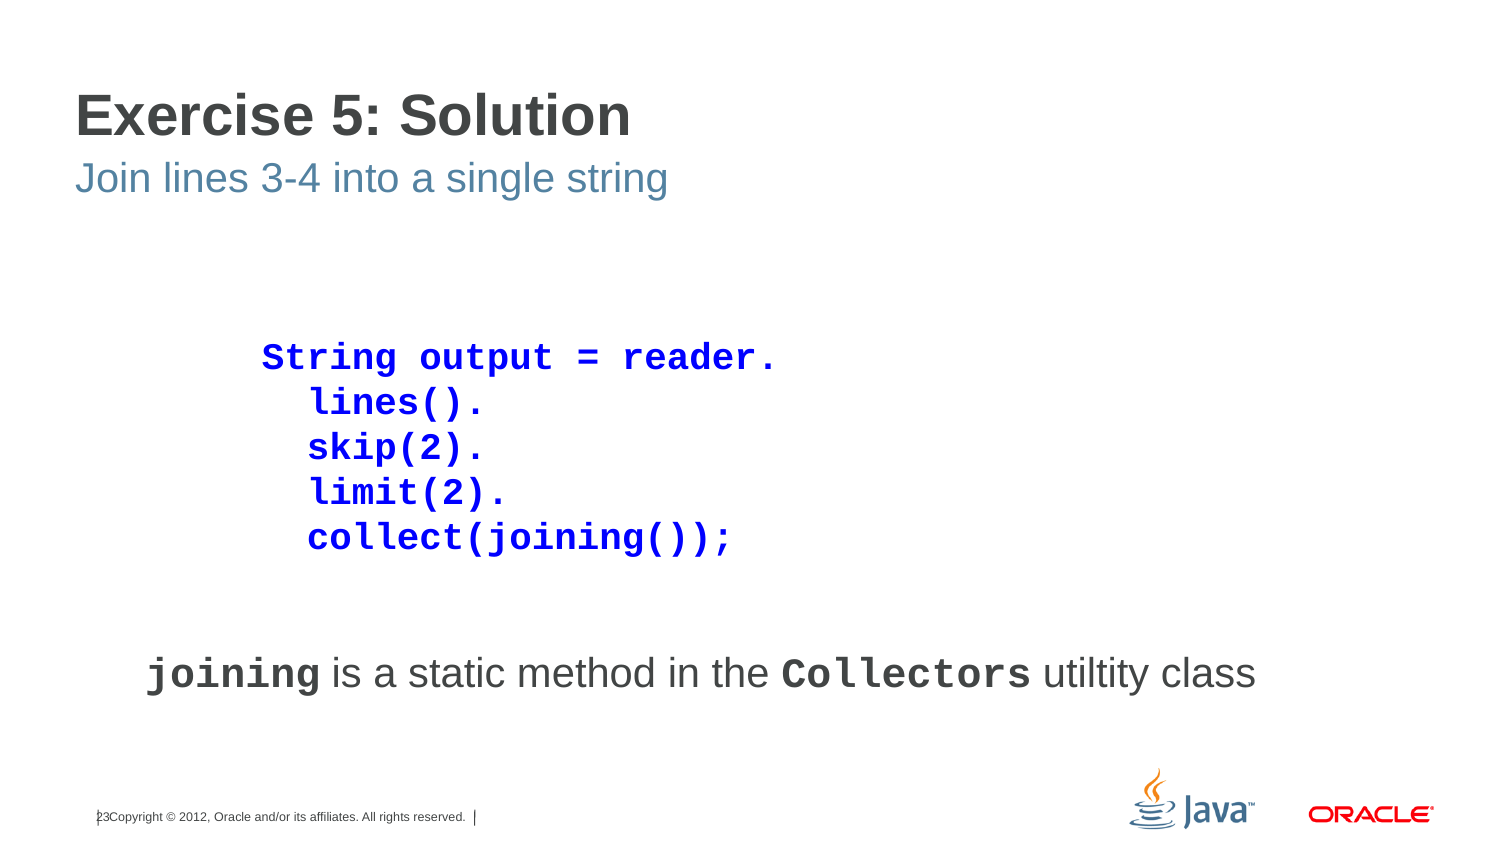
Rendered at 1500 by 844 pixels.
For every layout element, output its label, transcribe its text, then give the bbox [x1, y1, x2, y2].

title Exercise 5: Solution [75, 78, 1425, 149]
text_box String output = reader. lines(). skip(2). limit(2). collect(joining()); [247, 324, 795, 565]
list Join lines 3-4 into a single string [75, 150, 1425, 201]
text_box joining is a static method in the Collectors utiltity class [130, 638, 1377, 704]
picture [1109, 762, 1266, 834]
picture [1293, 790, 1445, 838]
